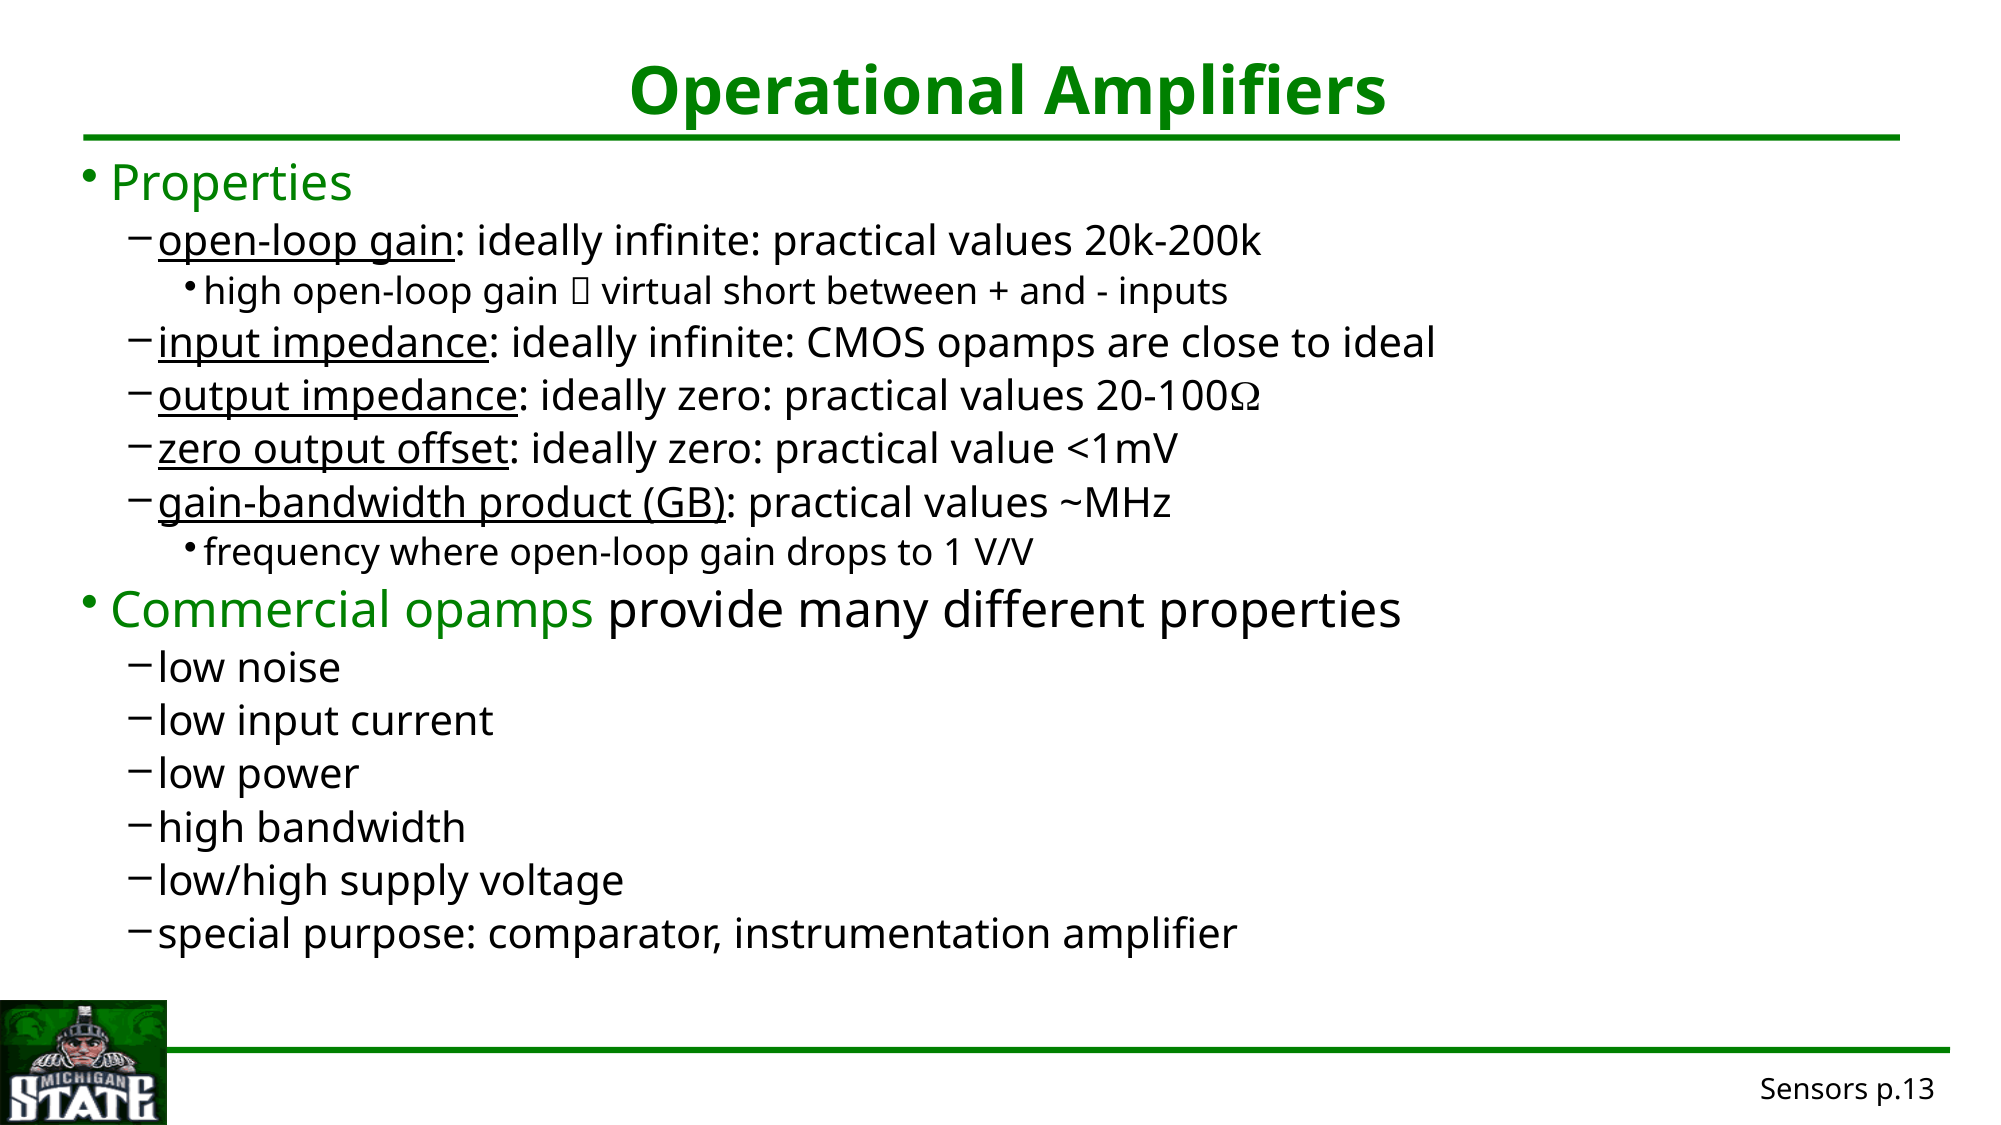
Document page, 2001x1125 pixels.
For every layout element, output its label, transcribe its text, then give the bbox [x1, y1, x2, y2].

title Operational Amplifiers [66, 37, 1950, 138]
picture [0, 1000, 167, 1125]
list Properties open-loop gain: ideally infinite: practical values 20k-200k high open-loop gain  virtual short between + and - inputs input impedance: ideally infinite: CMOS opamps are close to ideal output impedance: ideally zero: practical values 20-100 zero output offset: ideally zero: practical value <1mV gain-bandwidth product (GB): practical values ~MHz frequency where open-loop gain drops to 1 V/V Commercial opamps provide many different properties low noise low input current low power high bandwidth low/high supply voltage special purpose: comparator, instrumentation amplifier [66, 149, 1950, 1038]
